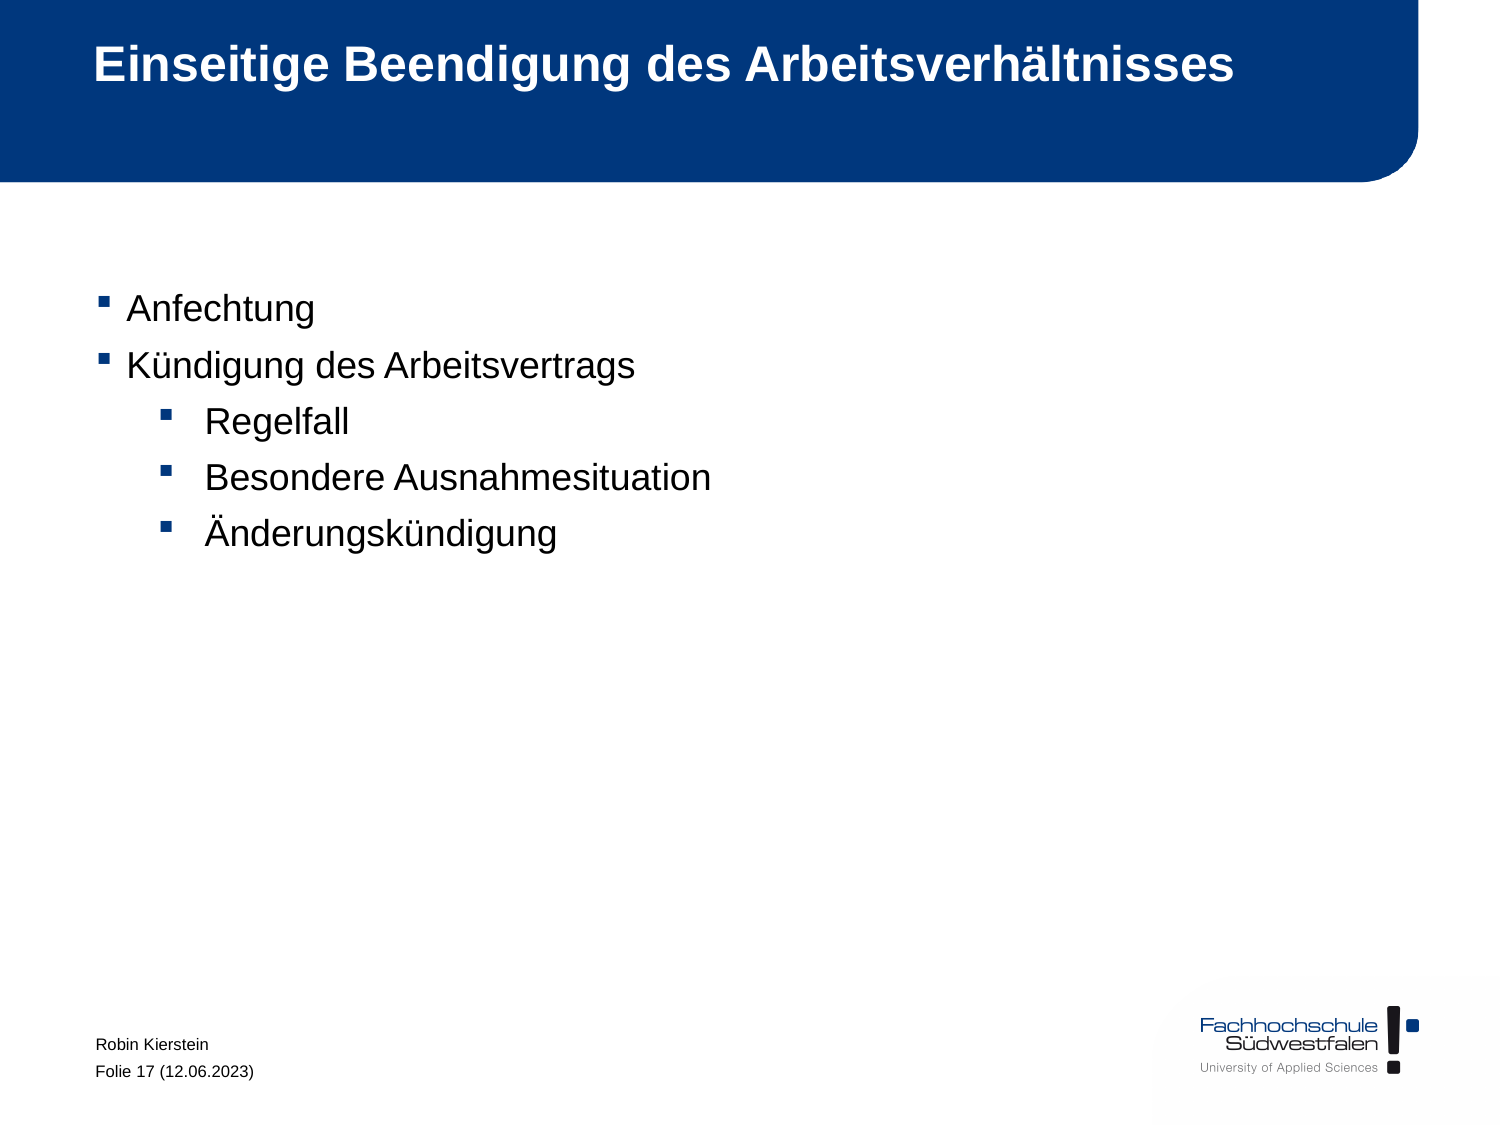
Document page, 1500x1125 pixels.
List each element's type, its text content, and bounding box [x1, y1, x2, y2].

picture [1152, 976, 1500, 1125]
picture [0, 0, 1419, 183]
list Robin Kierstein [95, 1029, 1182, 1054]
list Anfechtung Kündigung des Arbeitsvertrags Regelfall Besondere Ausnahmesituation Änderungskündigung [95, 284, 1419, 1007]
title Einseitige Beendigung des Arbeitsverhältnisses [94, 31, 1419, 91]
